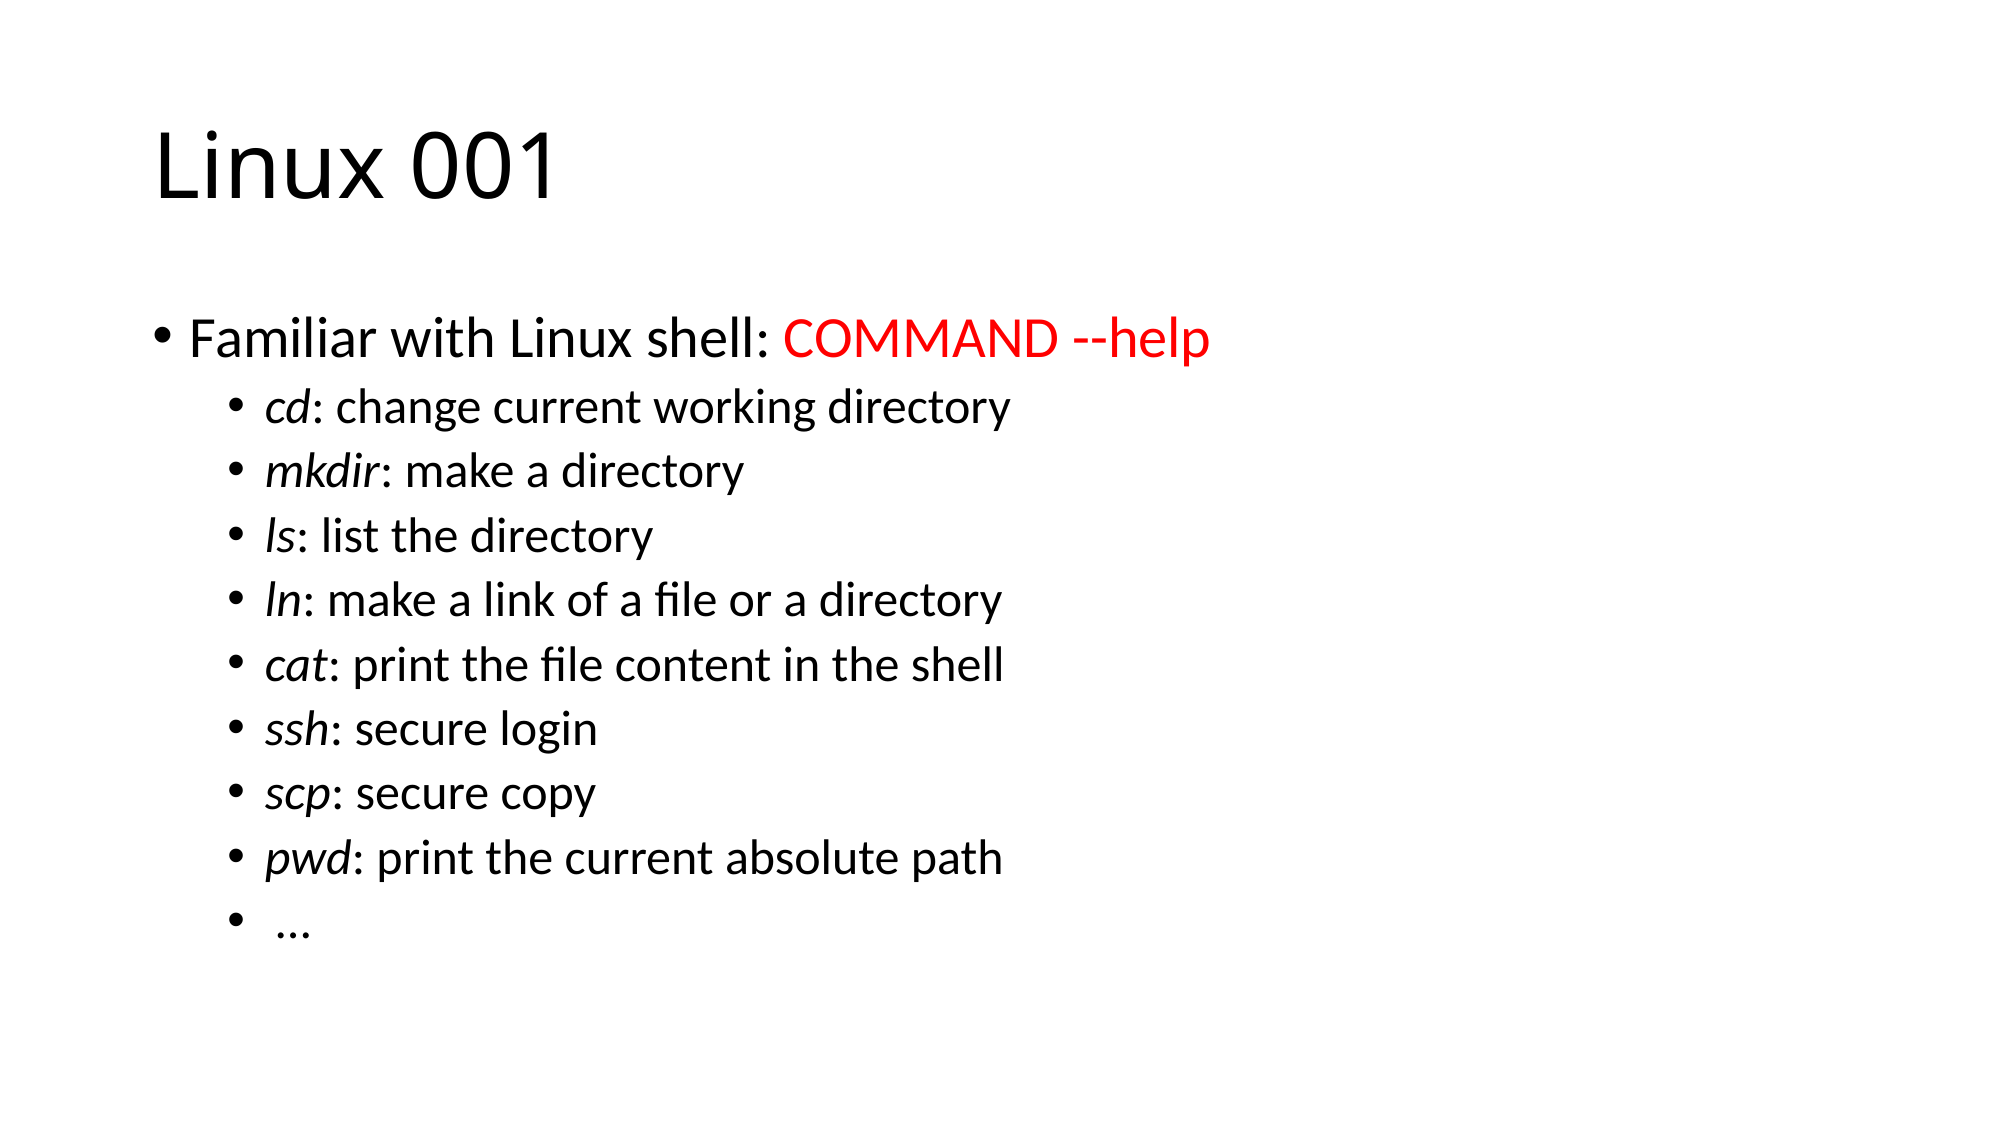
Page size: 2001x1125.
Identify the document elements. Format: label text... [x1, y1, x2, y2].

title Linux 001 [137, 59, 1863, 278]
list Familiar with Linux shell: COMMAND --help cd: change current working directory mkdir: make a directory ls: list the directory ln: make a link of a file or a directory cat: print the file content in the shell ssh: secure login scp: secure copy pwd: print the current absolute path … [137, 299, 1863, 1014]
